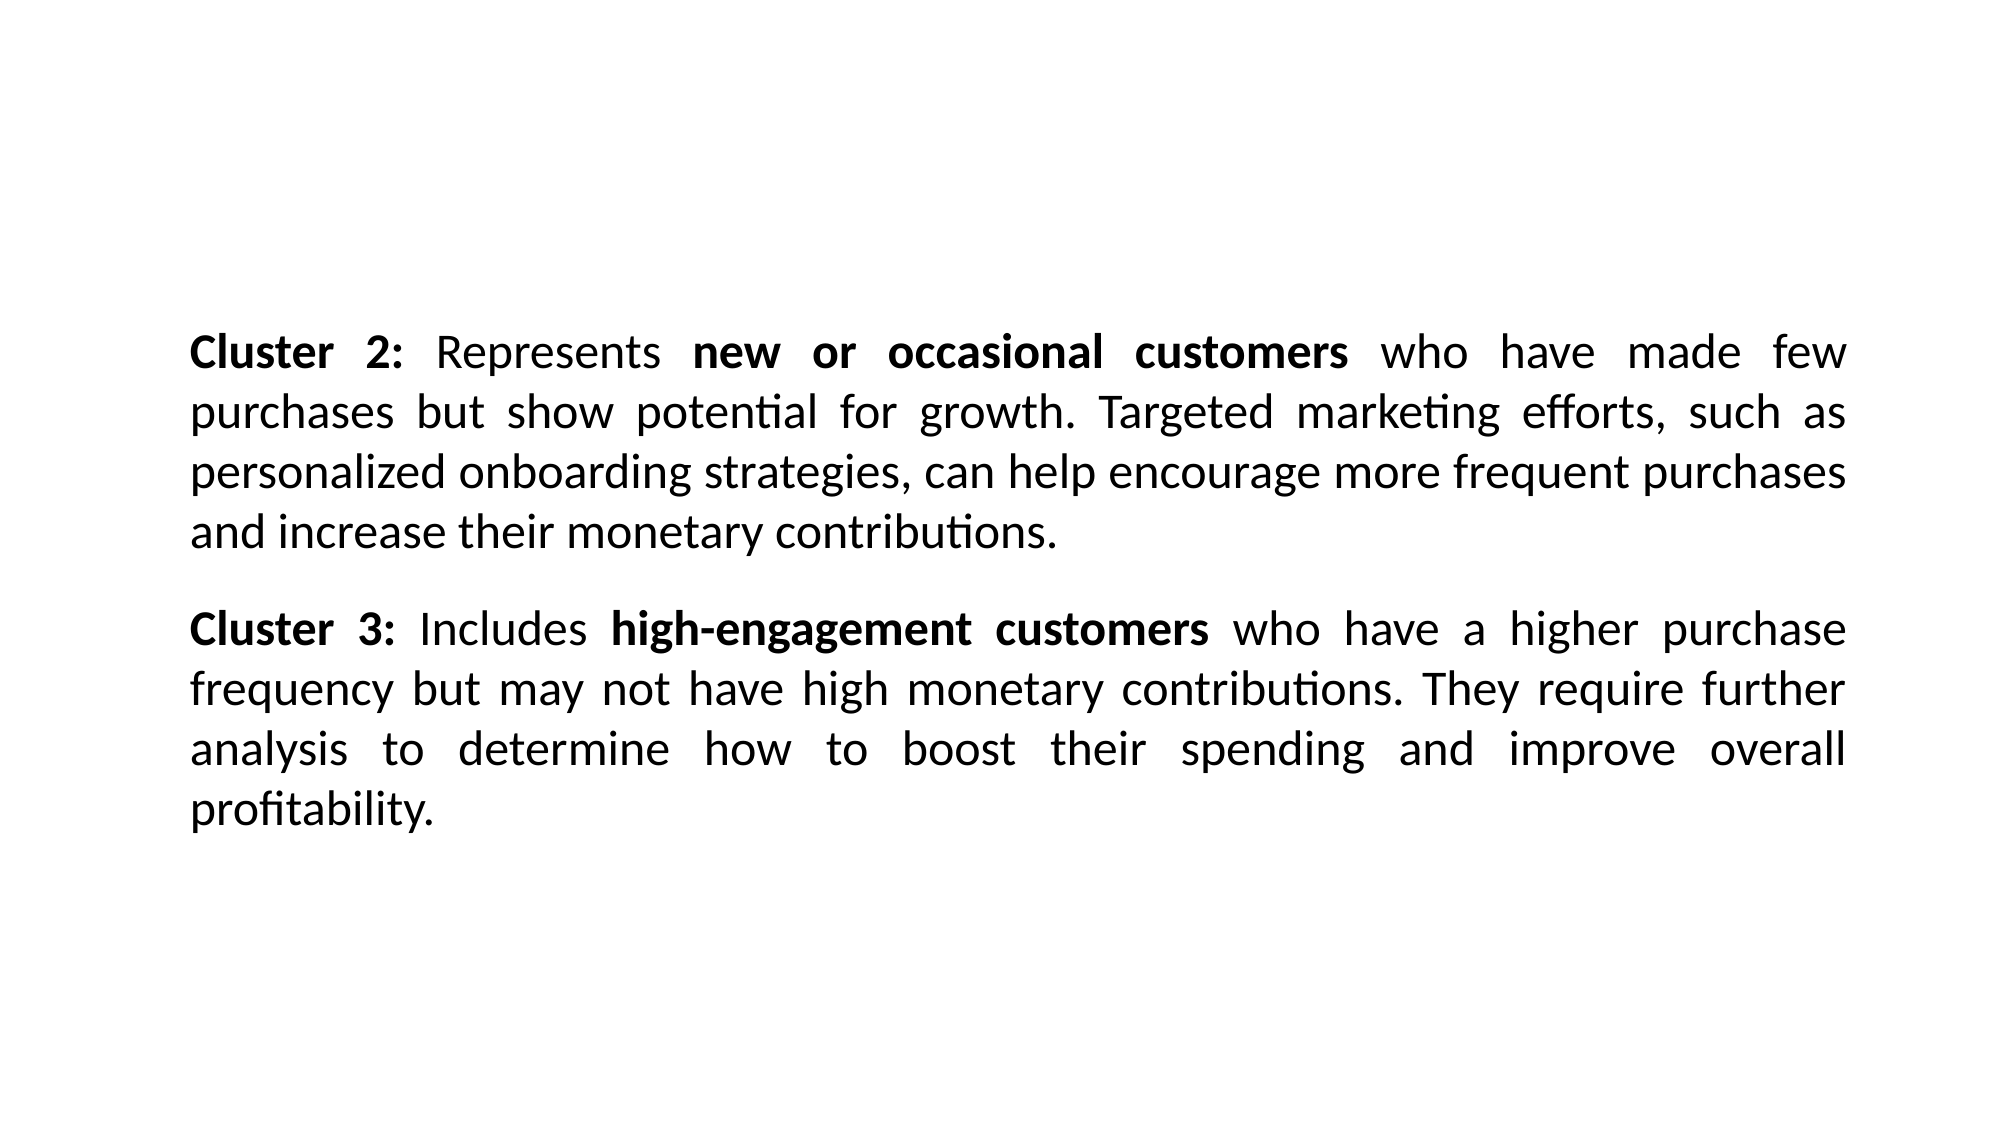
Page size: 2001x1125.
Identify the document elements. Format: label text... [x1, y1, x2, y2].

list Cluster 2: Represents new or occasional customers who have made few purchases but show potential for growth. Targeted marketing efforts, such as personalized onboarding strategies, can help encourage more frequent purchases and increase their monetary contributions. Cluster 3: Includes high-engagement customers who have a higher purchase frequency but may not have high monetary contributions. They require further analysis to determine how to boost their spending and improve overall profitability. [137, 115, 1863, 1066]
